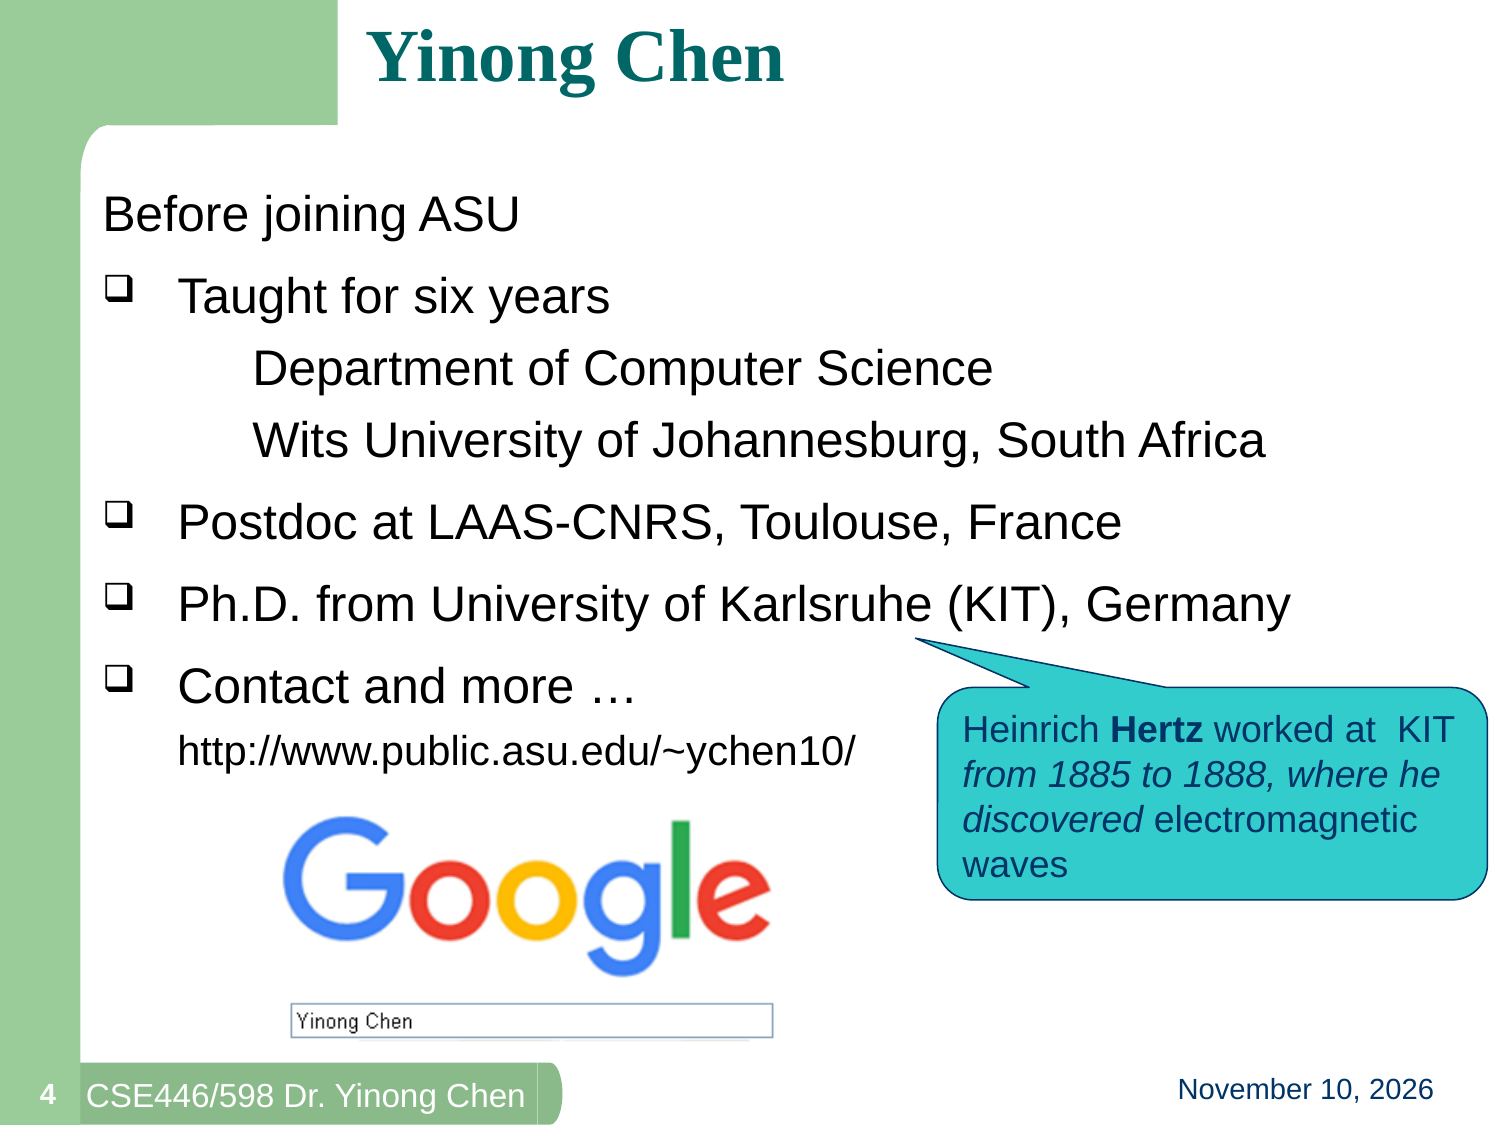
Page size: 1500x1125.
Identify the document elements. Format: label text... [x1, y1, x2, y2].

text_box Heinrich Hertz worked at KIT from 1885 to 1888, where he discovered electromagnetic waves [915, 638, 1488, 900]
picture [274, 812, 788, 1048]
title Yinong Chen [350, 12, 1391, 105]
slide_number 4 [0, 1037, 97, 1118]
text_box Before joining ASU Taught for six years Department of Computer Science Wits University of Johannesburg, South Africa Postdoc at LAAS-CNRS, Toulouse, France Ph.D. from University of Karlsruhe (KIT), Germany Contact and more … http://www.public.asu.edu/~ychen10/ [87, 162, 1475, 1113]
